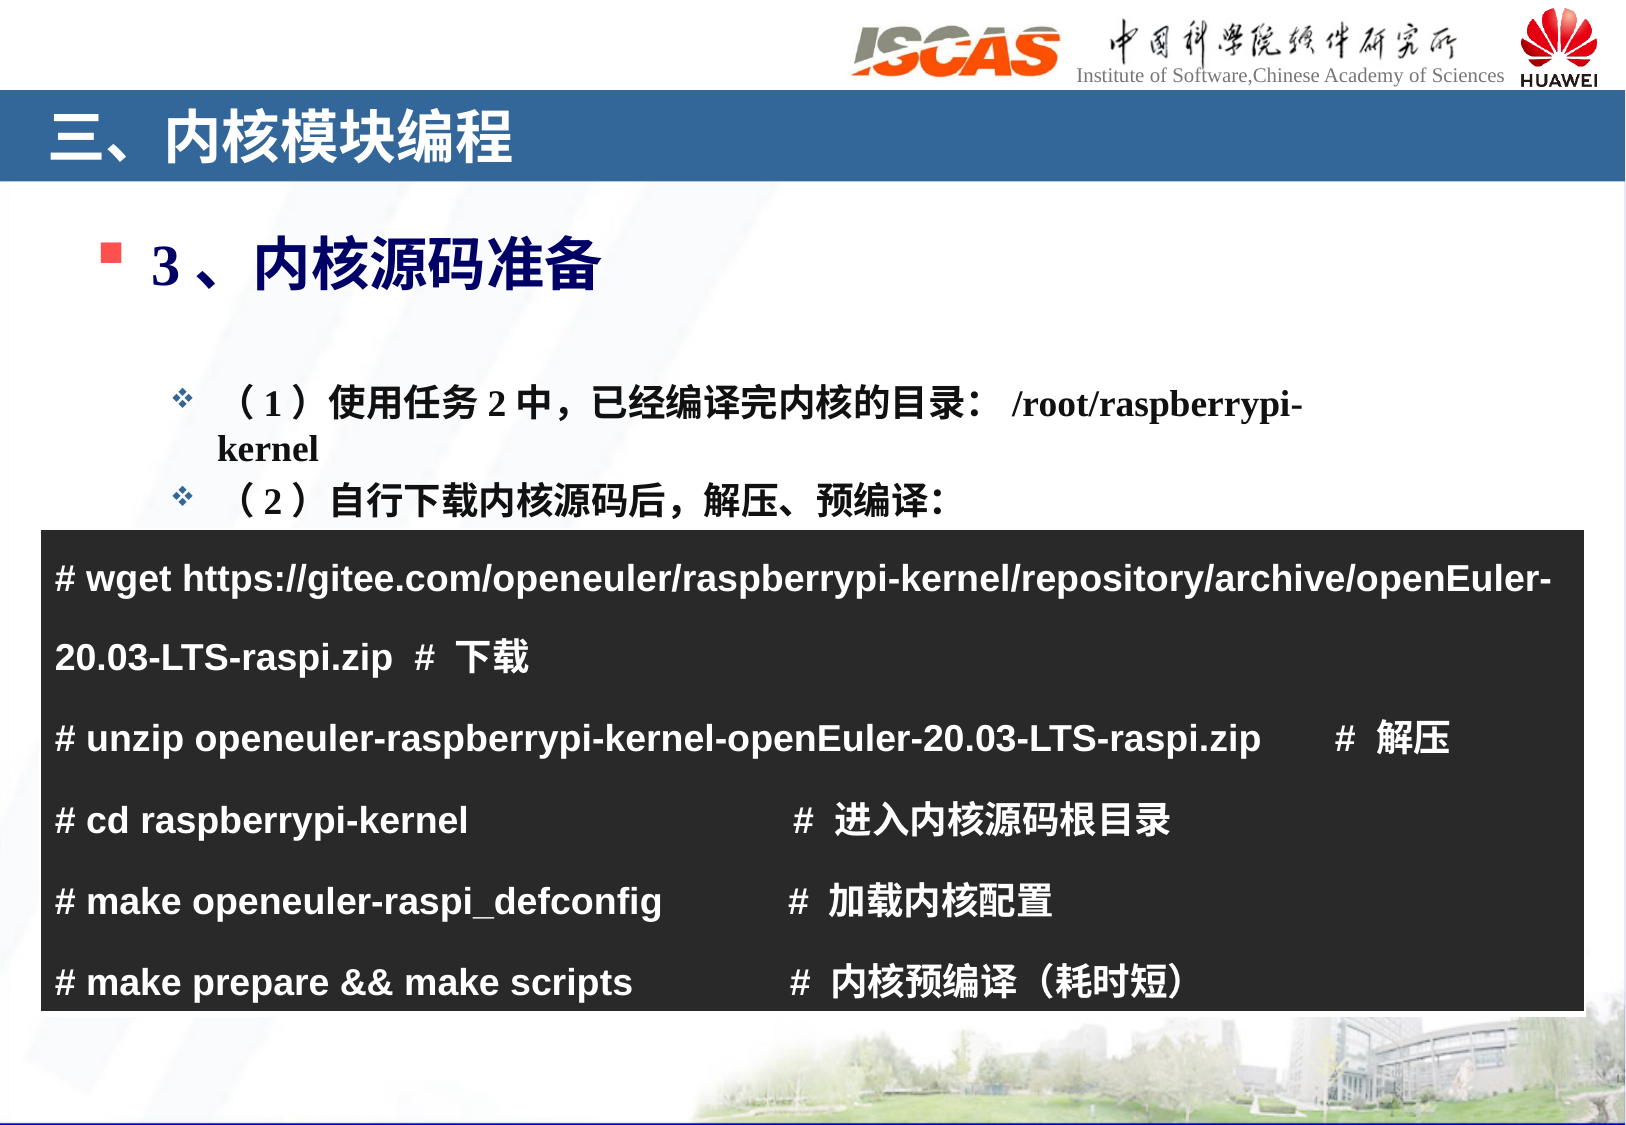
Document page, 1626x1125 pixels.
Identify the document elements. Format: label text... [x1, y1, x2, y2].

picture [1521, 8, 1597, 87]
title 三、内核模块编程 [0, 89, 1625, 182]
list 3、内核源码准备 （1）使用任务2中，已经编译完内核的目录：/root/raspberrypi-kernel （2）自行下载内核源码后，解压、预编译： [79, 219, 1416, 433]
table_header # wget https://gitee.com/openeuler/raspberrypi-kernel/repository/archive/openEuler-20.03-LTS-raspi.zip # 下载 # unzip openeuler-raspberrypi-kernel-openEuler-20.03-LTS-raspi.zip # 解压 # cd raspberrypi-kernel # 进入内核源码根目录 # make openeuler-raspi_defconfig # 加载内核配置 # make prepare && make scripts # 内核预编译（耗时短） [41, 530, 1584, 1011]
picture [1107, 15, 1459, 71]
picture [847, 18, 1073, 87]
picture [0, 92, 1626, 1125]
